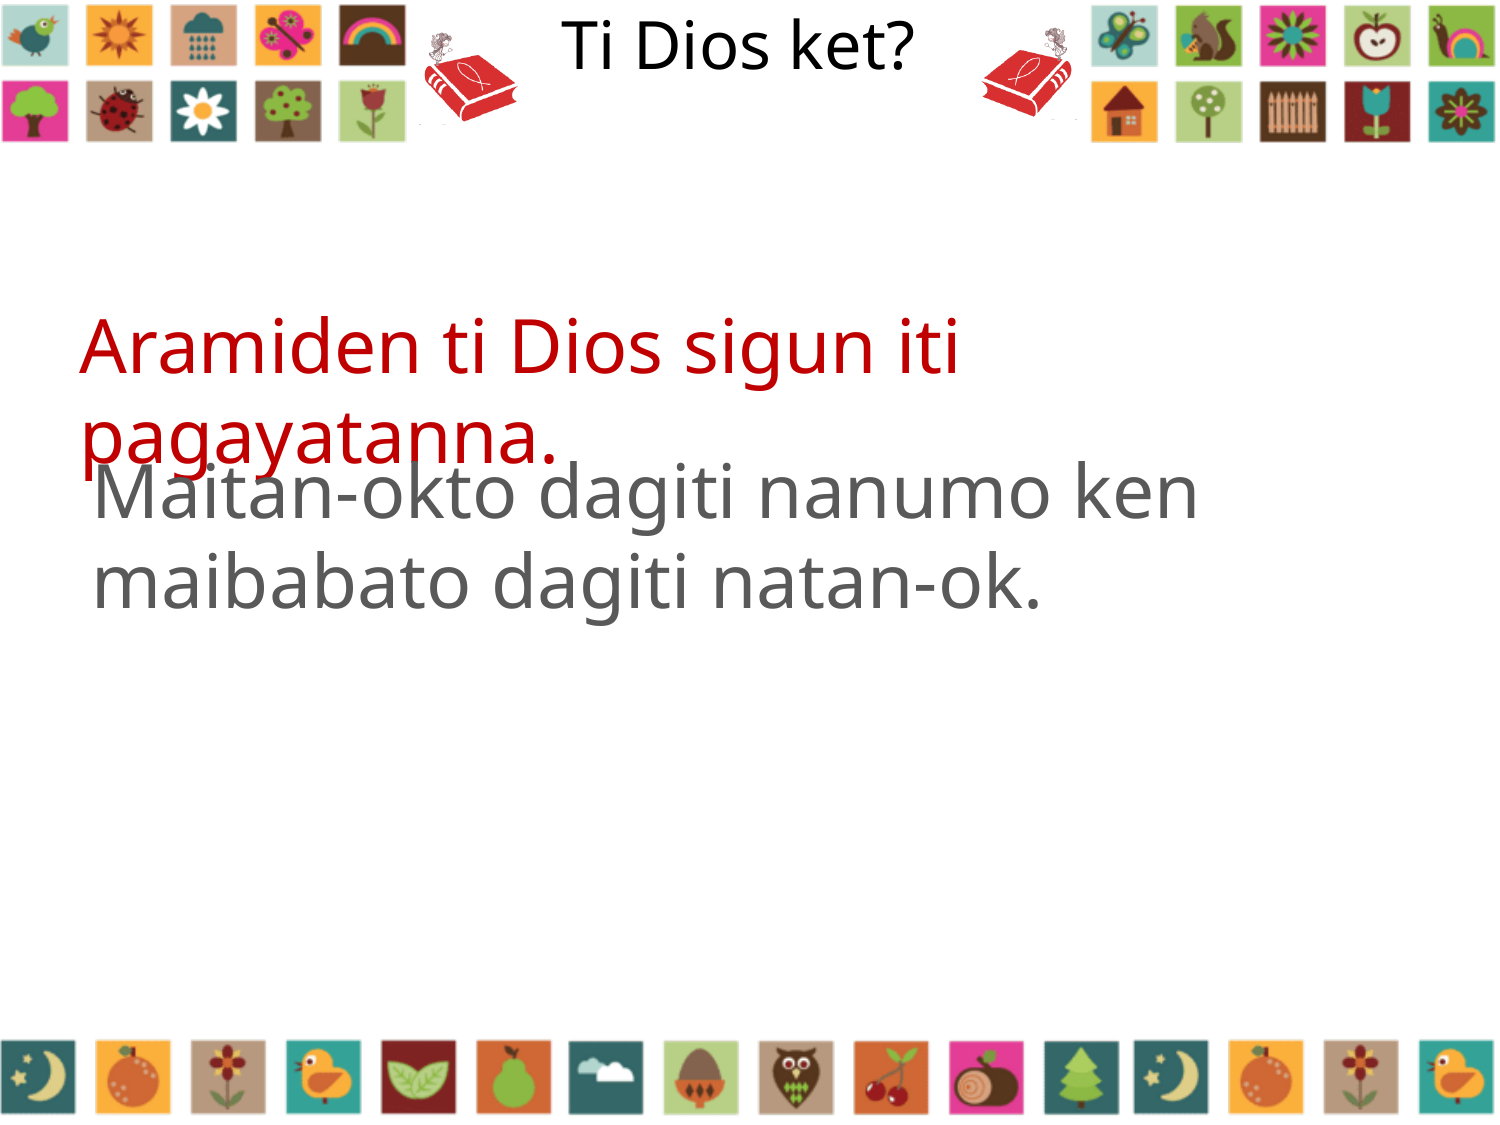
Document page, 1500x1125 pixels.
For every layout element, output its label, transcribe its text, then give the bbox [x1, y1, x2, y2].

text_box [0, 1028, 1500, 1118]
text_box Aramiden ti Dios sigun iti pagayatanna. [64, 290, 1412, 486]
text_box Maitan-okto dagiti nanumo ken maibabato dagiti natan-ok. [76, 436, 1424, 632]
text_box Ti Dios ket? [414, 0, 1080, 91]
picture [950, 3, 1500, 150]
picture [0, 3, 550, 150]
